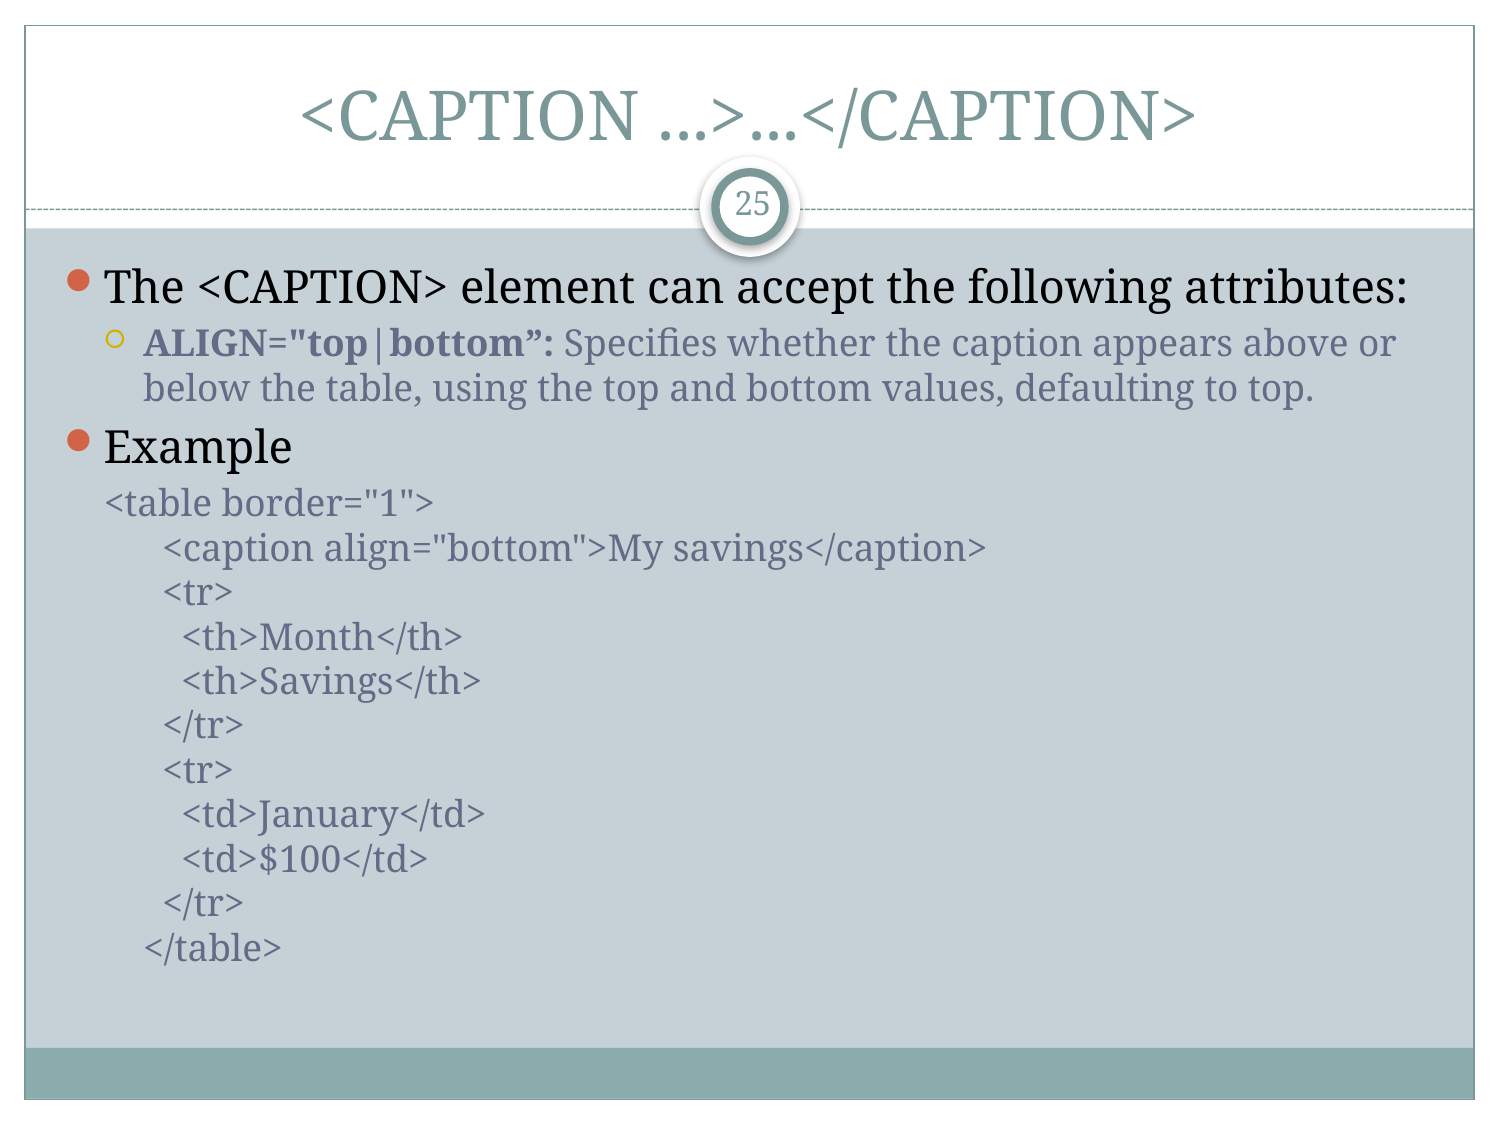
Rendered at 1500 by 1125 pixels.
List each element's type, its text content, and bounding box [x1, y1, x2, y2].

list The <CAPTION> element can accept the following attributes: ALIGN="top|bottom”: Specifies whether the caption appears above or below the table, using the top and bottom values, defaulting to top. Example <table border="1"> <caption align="bottom">My savings</caption> <tr> <th>Month</th> <th>Savings</th> </tr> <tr> <td>January</td> <td>$100</td> </tr> </table> [49, 250, 1463, 1025]
title <CAPTION ...>...</CAPTION> [49, 37, 1450, 162]
slide_number 25 [715, 168, 791, 241]
